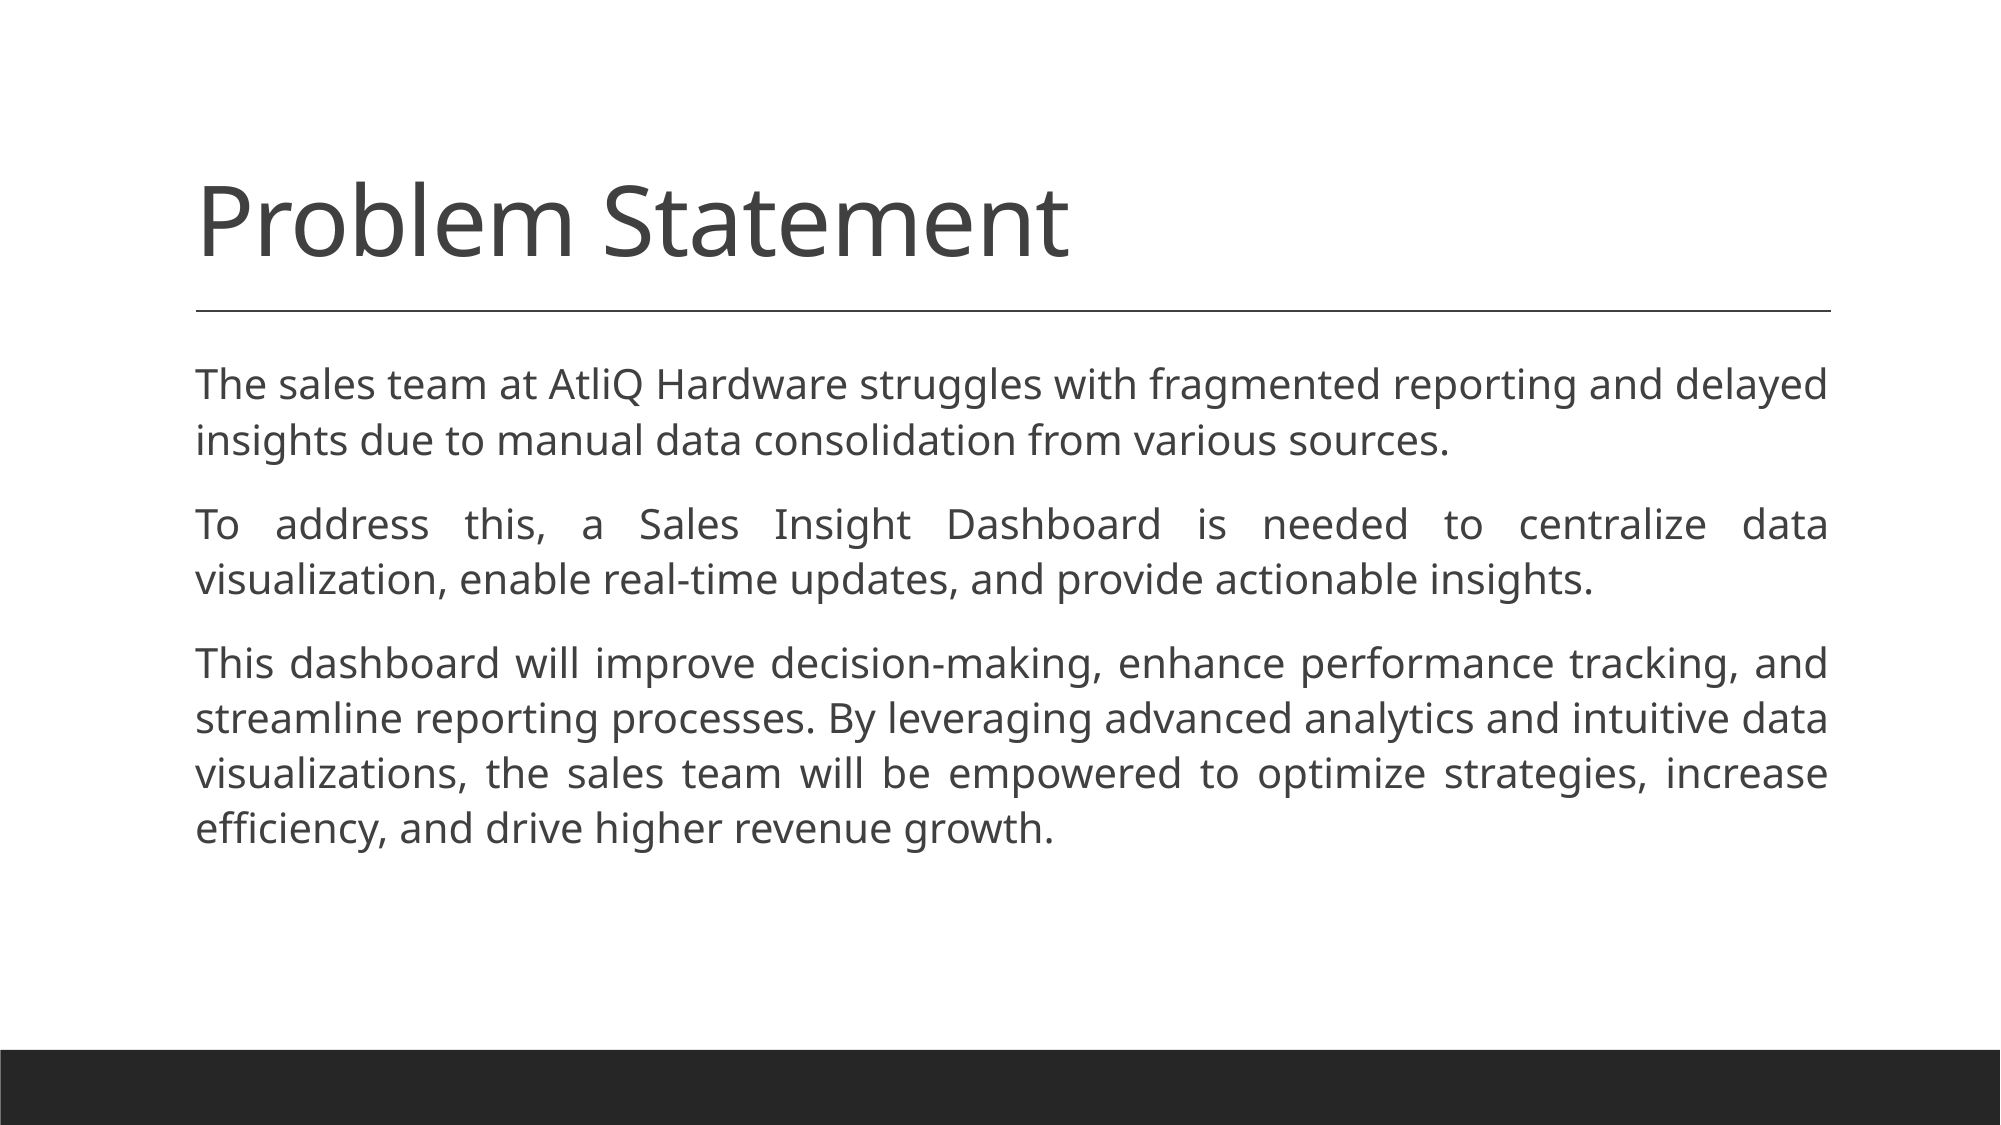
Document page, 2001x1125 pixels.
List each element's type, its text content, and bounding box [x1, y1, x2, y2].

title Problem Statement [180, 47, 1830, 285]
list The sales team at AtliQ Hardware struggles with fragmented reporting and delayed insights due to manual data consolidation from various sources. To address this, a Sales Insight Dashboard is needed to centralize data visualization, enable real-time updates, and provide actionable insights. This dashboard will improve decision-making, enhance performance tracking, and streamline reporting processes. By leveraging advanced analytics and intuitive data visualizations, the sales team will be empowered to optimize strategies, increase efficiency, and drive higher revenue growth. [180, 345, 1830, 963]
